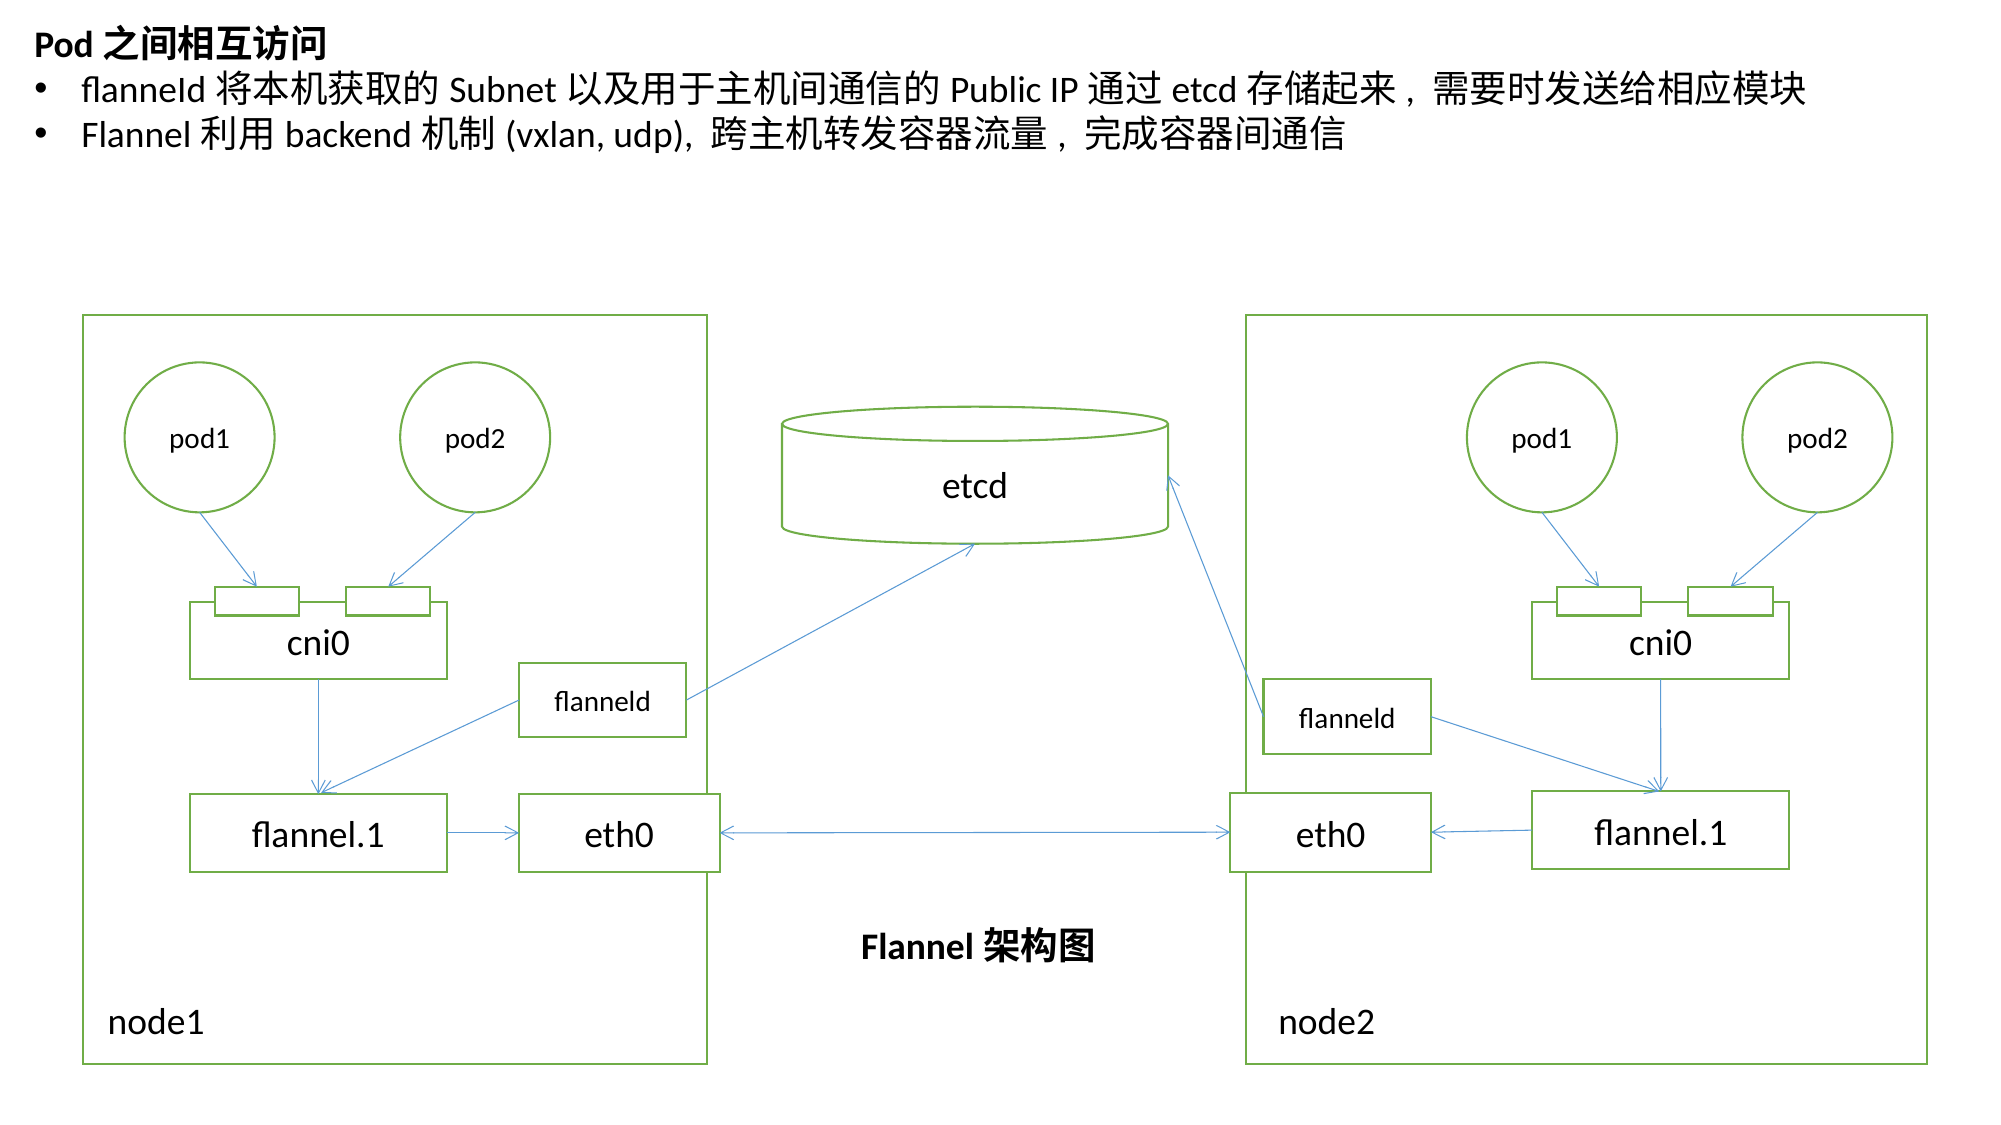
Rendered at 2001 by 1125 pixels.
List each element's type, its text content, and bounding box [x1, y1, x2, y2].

text_box cni0 [189, 601, 448, 680]
text_box [82, 314, 708, 1065]
text_box etcd [780, 405, 1170, 545]
text_box cni0 [1531, 601, 1790, 680]
text_box node2 [1263, 989, 1503, 1049]
text_box node1 [92, 989, 333, 1049]
text_box pod1 [1465, 361, 1618, 514]
text_box Flannel架构图 [737, 914, 1220, 975]
text_box eth0 [1229, 792, 1432, 873]
text_box pod2 [399, 361, 552, 514]
text_box [1245, 314, 1928, 1065]
text_box Pod之间相互访问 flanneId将本机获取的Subnet以及用于主机间通信的Public IP通过etcd存储起来, 需要时发送给相应模块 Flannel利用backend机制(vxlan, udp), 跨主机转发容器流量, 完成容器间通信 [19, 12, 1955, 163]
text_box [686, 475, 782, 701]
text_box flanneld [518, 662, 687, 738]
text_box eth0 [518, 793, 721, 873]
text_box flannel.1 [189, 793, 448, 873]
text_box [199, 512, 257, 587]
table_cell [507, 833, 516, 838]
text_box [321, 700, 520, 793]
text_box flannel.1 [1531, 790, 1790, 870]
text_box [1556, 586, 1642, 617]
text_box [345, 586, 431, 617]
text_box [1541, 512, 1600, 587]
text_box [388, 512, 476, 587]
text_box [214, 586, 300, 617]
text_box pod1 [123, 361, 276, 514]
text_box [1430, 716, 1660, 792]
text_box flanneld [1262, 678, 1432, 755]
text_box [1730, 512, 1818, 587]
text_box [1687, 586, 1774, 617]
text_box pod2 [1741, 361, 1894, 514]
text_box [1167, 475, 1264, 717]
